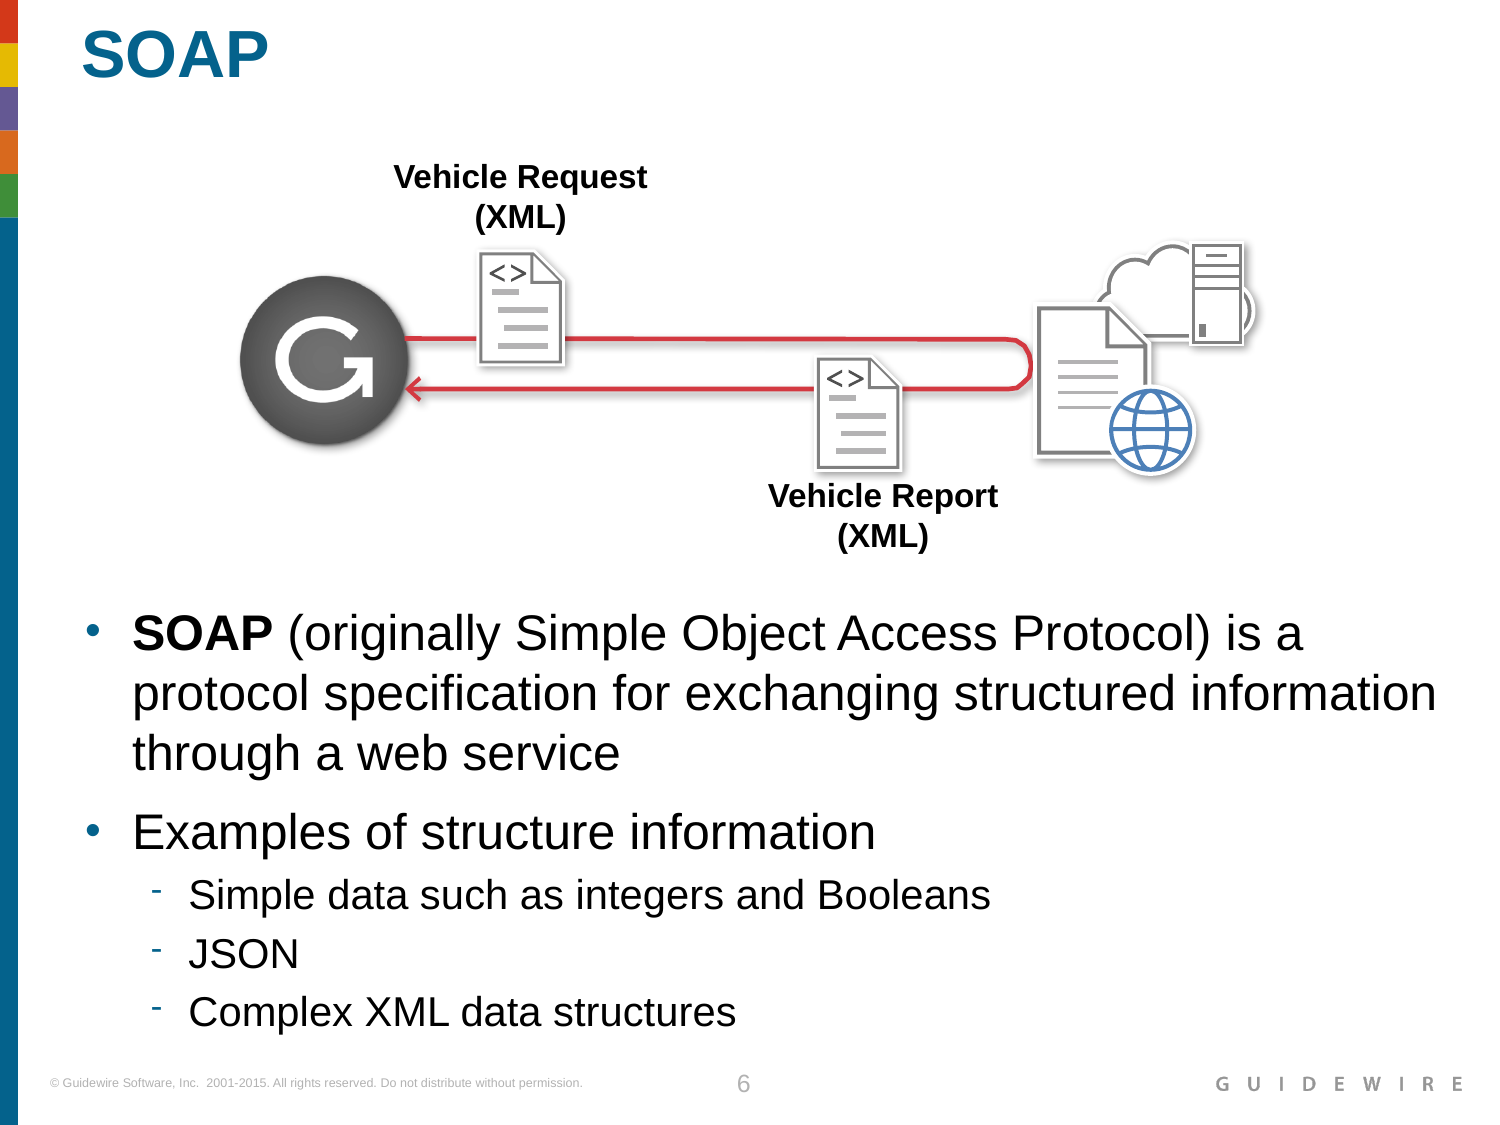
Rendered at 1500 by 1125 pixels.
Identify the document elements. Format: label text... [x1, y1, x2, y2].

text_box [423, 338, 1022, 390]
picture [236, 272, 414, 450]
text_box Vehicle Request (XML) [280, 155, 761, 236]
picture [1086, 236, 1259, 350]
text_box Vehicle Report (XML) [715, 474, 1052, 555]
picture [1030, 299, 1199, 479]
picture [1215, 1073, 1480, 1096]
title SOAP [81, 19, 1446, 142]
list SOAP (originally Simple Object Access Protocol) is a protocol specification for exchanging structured information through a web service Examples of structure information Simple data such as integers and Booleans JSON Complex XML data structures [85, 600, 1450, 1050]
picture [474, 247, 567, 369]
picture [811, 352, 905, 474]
